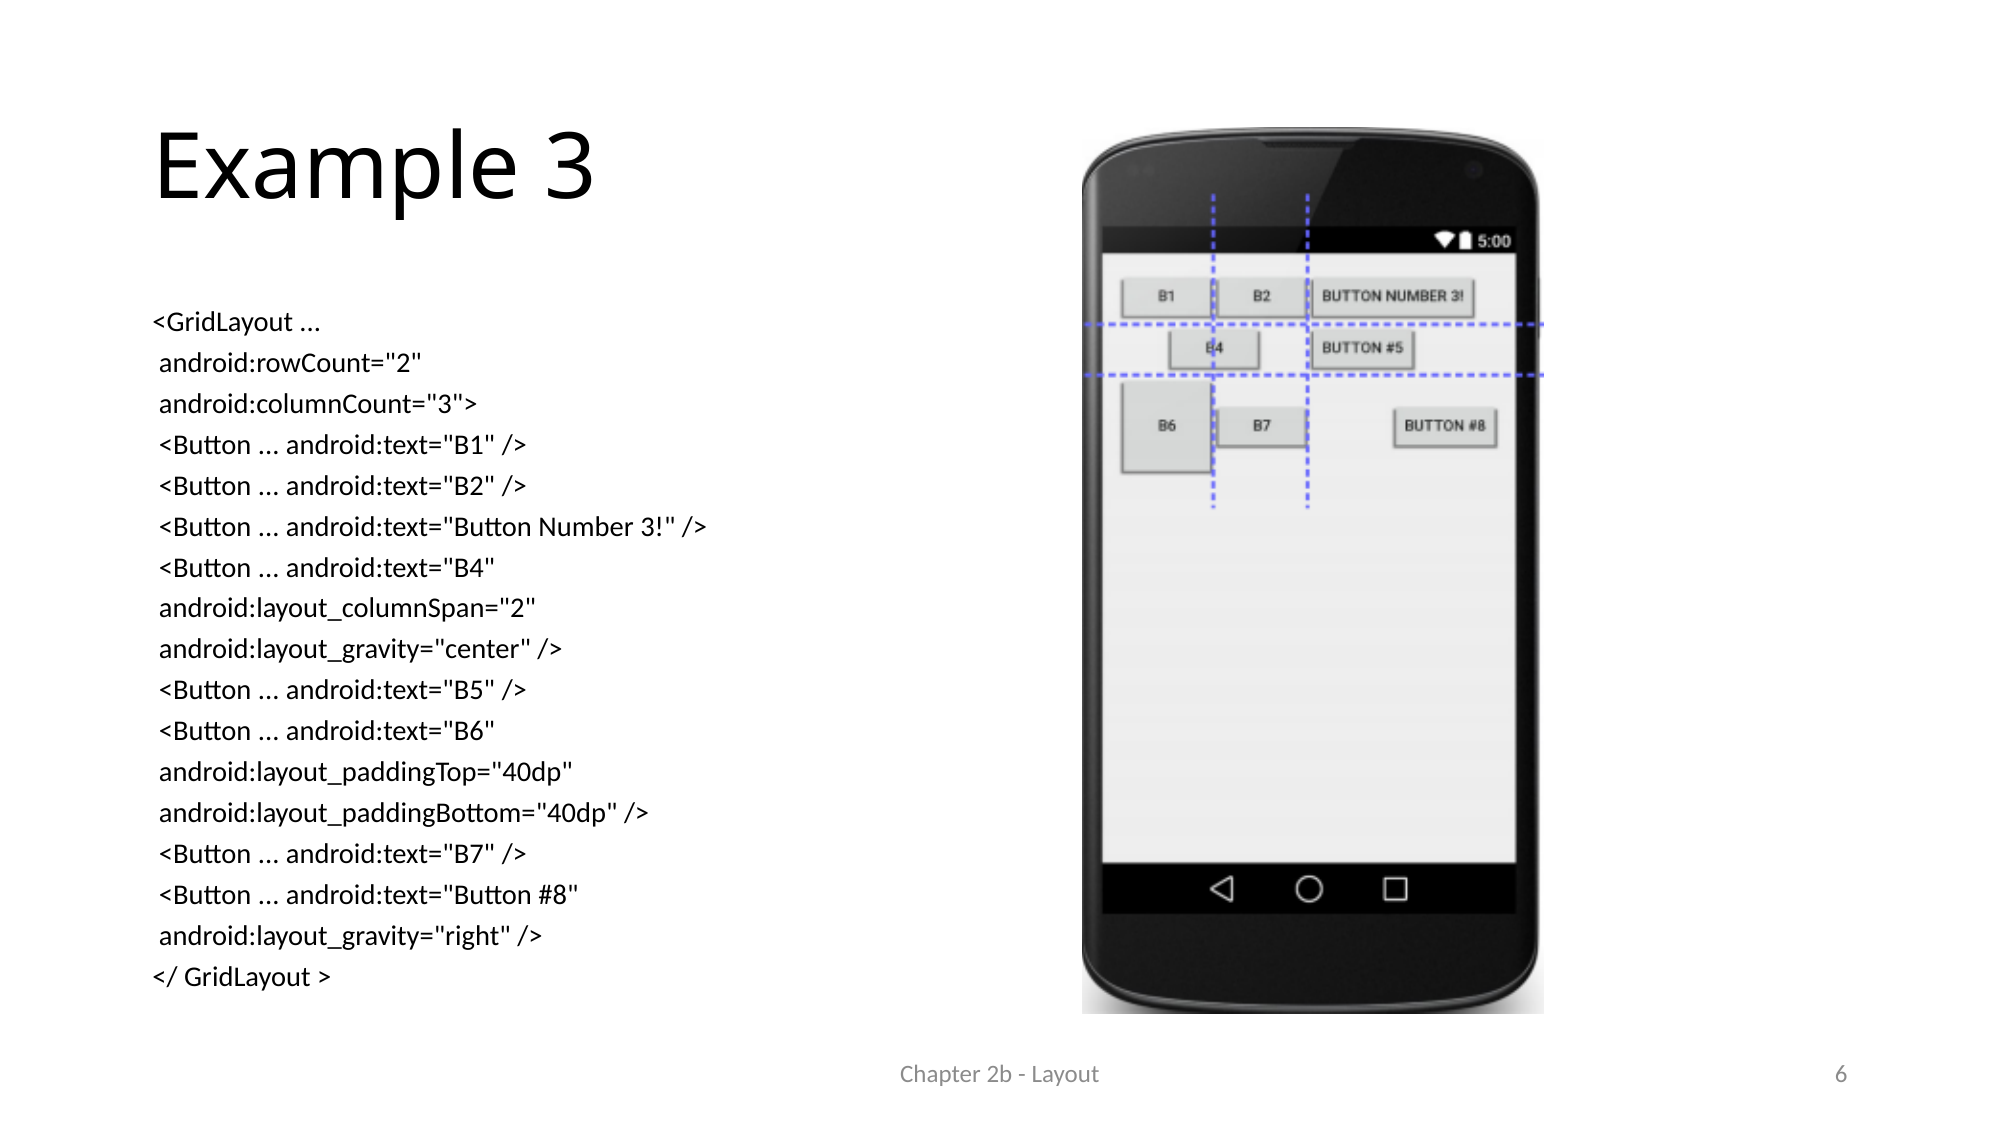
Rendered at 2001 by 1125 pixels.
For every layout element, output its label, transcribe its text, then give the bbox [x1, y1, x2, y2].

slide_number 6 [1412, 1042, 1863, 1103]
title Example 3 [137, 59, 1863, 278]
footer Chapter 2b - Layout [662, 1042, 1338, 1103]
list <GridLayout ... android:rowCount="2" android:columnCount="3"> <Button ... android:text="B1" /> <Button ... android:text="B2" /> <Button ... android:text="Button Number 3!" /> <Button ... android:text="B4" android:layout_columnSpan="2" android:layout_gravity="center" /> <Button ... android:text="B5" /> <Button ... android:text="B6" android:layout_paddingTop="40dp" android:layout_paddingBottom="40dp" /> <Button ... android:text="B7" /> <Button ... android:text="Button #8" android:layout_gravity="right" /> </ GridLayout > [137, 299, 988, 1014]
picture [1082, 127, 1544, 1014]
